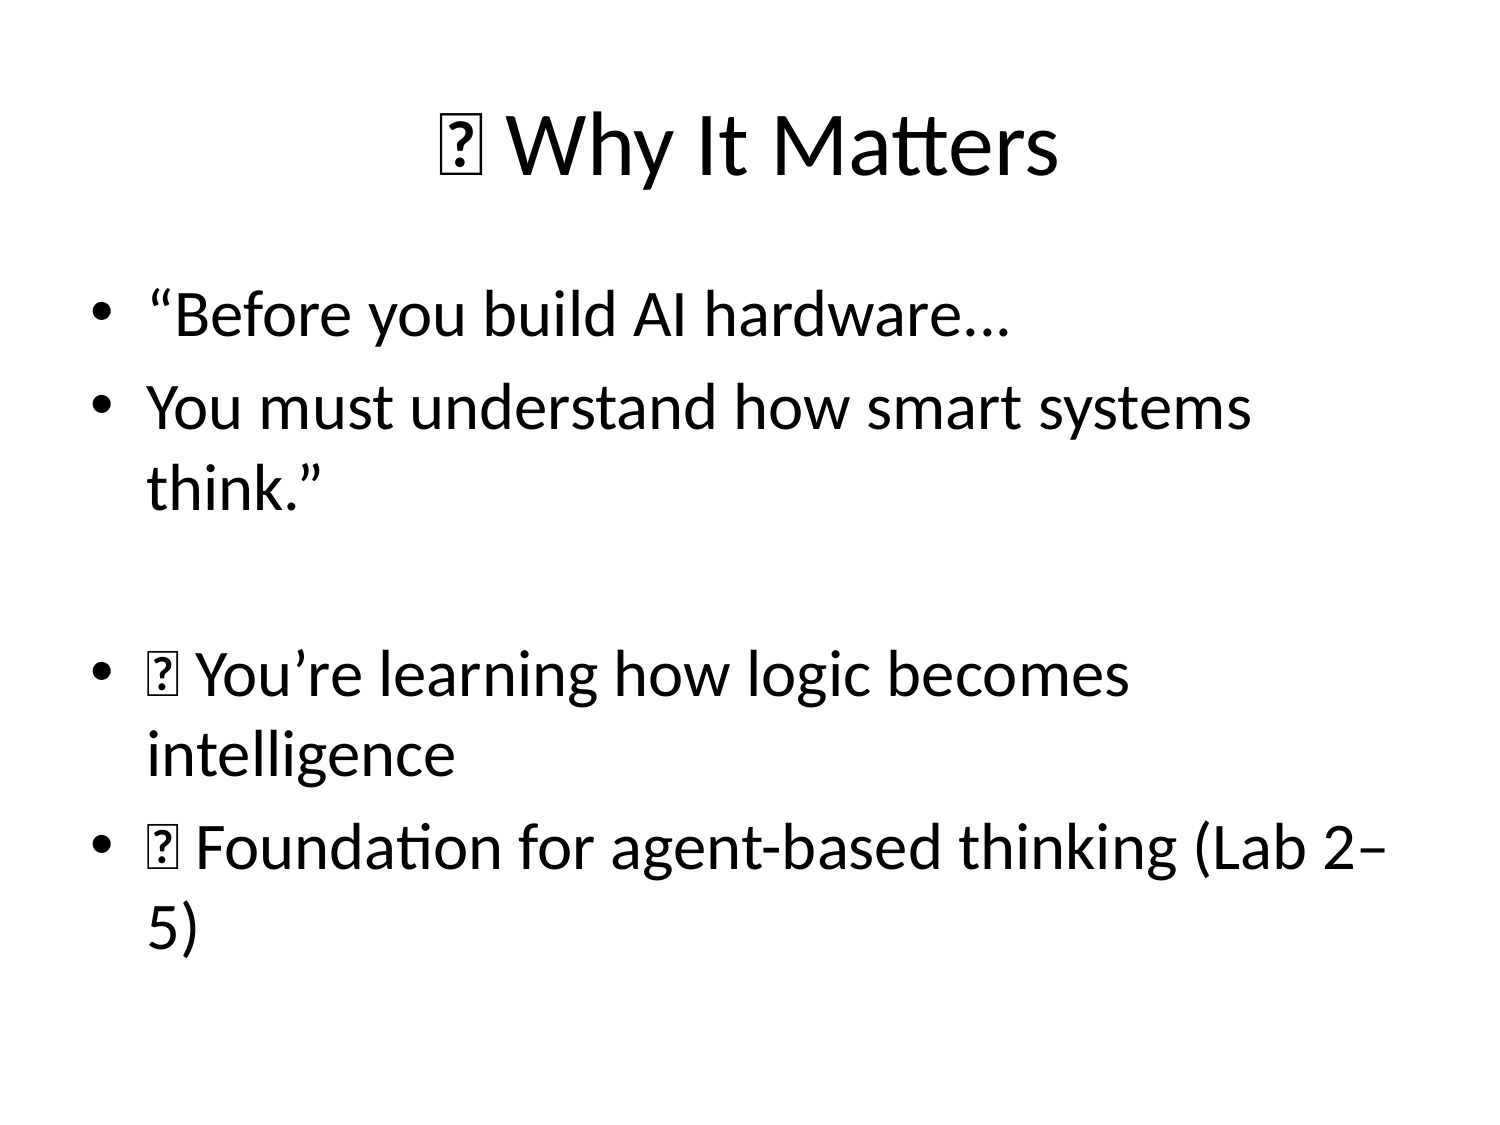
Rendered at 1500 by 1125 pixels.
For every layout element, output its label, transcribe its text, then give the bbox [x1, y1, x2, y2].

list “Before you build AI hardware... You must understand how smart systems think.” ✅ You’re learning how logic becomes intelligence ✅ Foundation for agent-based thinking (Lab 2–5) [75, 262, 1425, 1005]
title 💡 Why It Matters [75, 45, 1425, 233]
